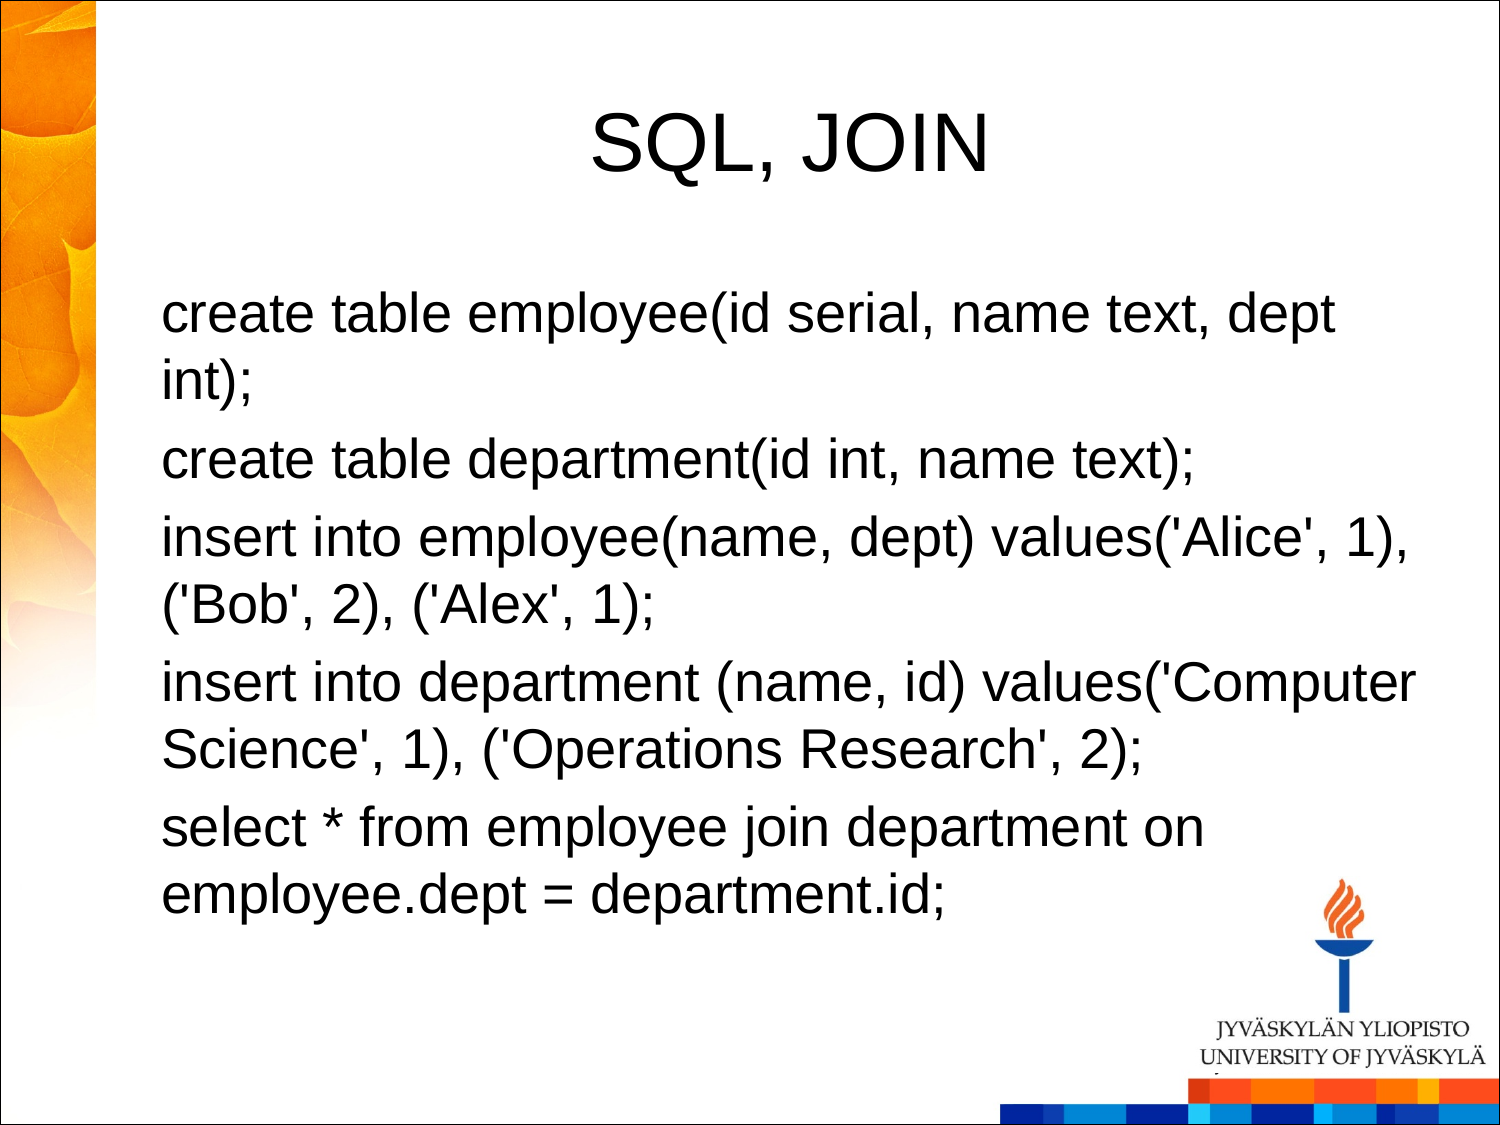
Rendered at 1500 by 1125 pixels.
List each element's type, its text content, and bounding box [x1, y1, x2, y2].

picture [1, 1, 1499, 1124]
list create table employee(id serial, name text, dept int); create table department(id int, name text); insert into employee(name, dept) values('Alice', 1), ('Bob', 2), ('Alex', 1); insert into department (name, id) values('Computer Science', 1), ('Operations Research', 2); select * from employee join department on employee.dept = department.id; [145, 269, 1436, 953]
title SQL, JOIN [145, 44, 1436, 232]
